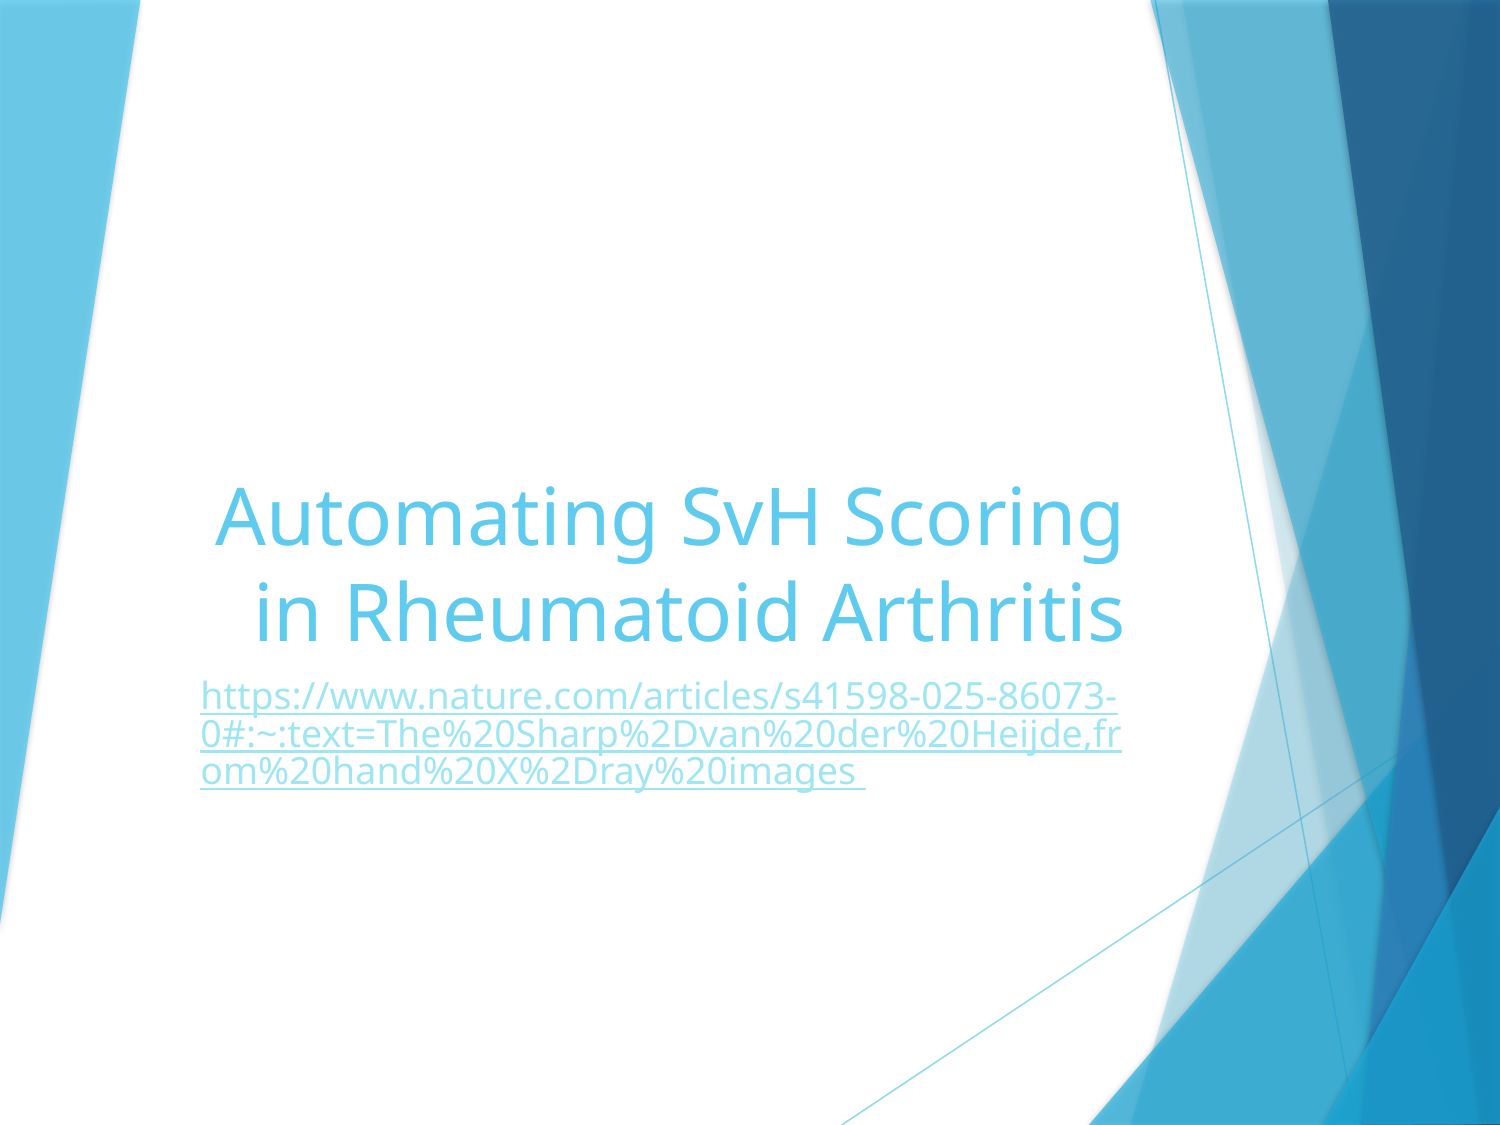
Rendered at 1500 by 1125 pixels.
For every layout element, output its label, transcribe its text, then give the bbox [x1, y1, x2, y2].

subtitle https://www.nature.com/articles/s41598-025-86073-0#:~:text=The%20Sharp%2Dvan%20der%20Heijde,from%20hand%20X%2Dray%20images [185, 664, 1142, 845]
title Automating SvH Scoring in Rheumatoid Arthritis [185, 394, 1142, 664]
